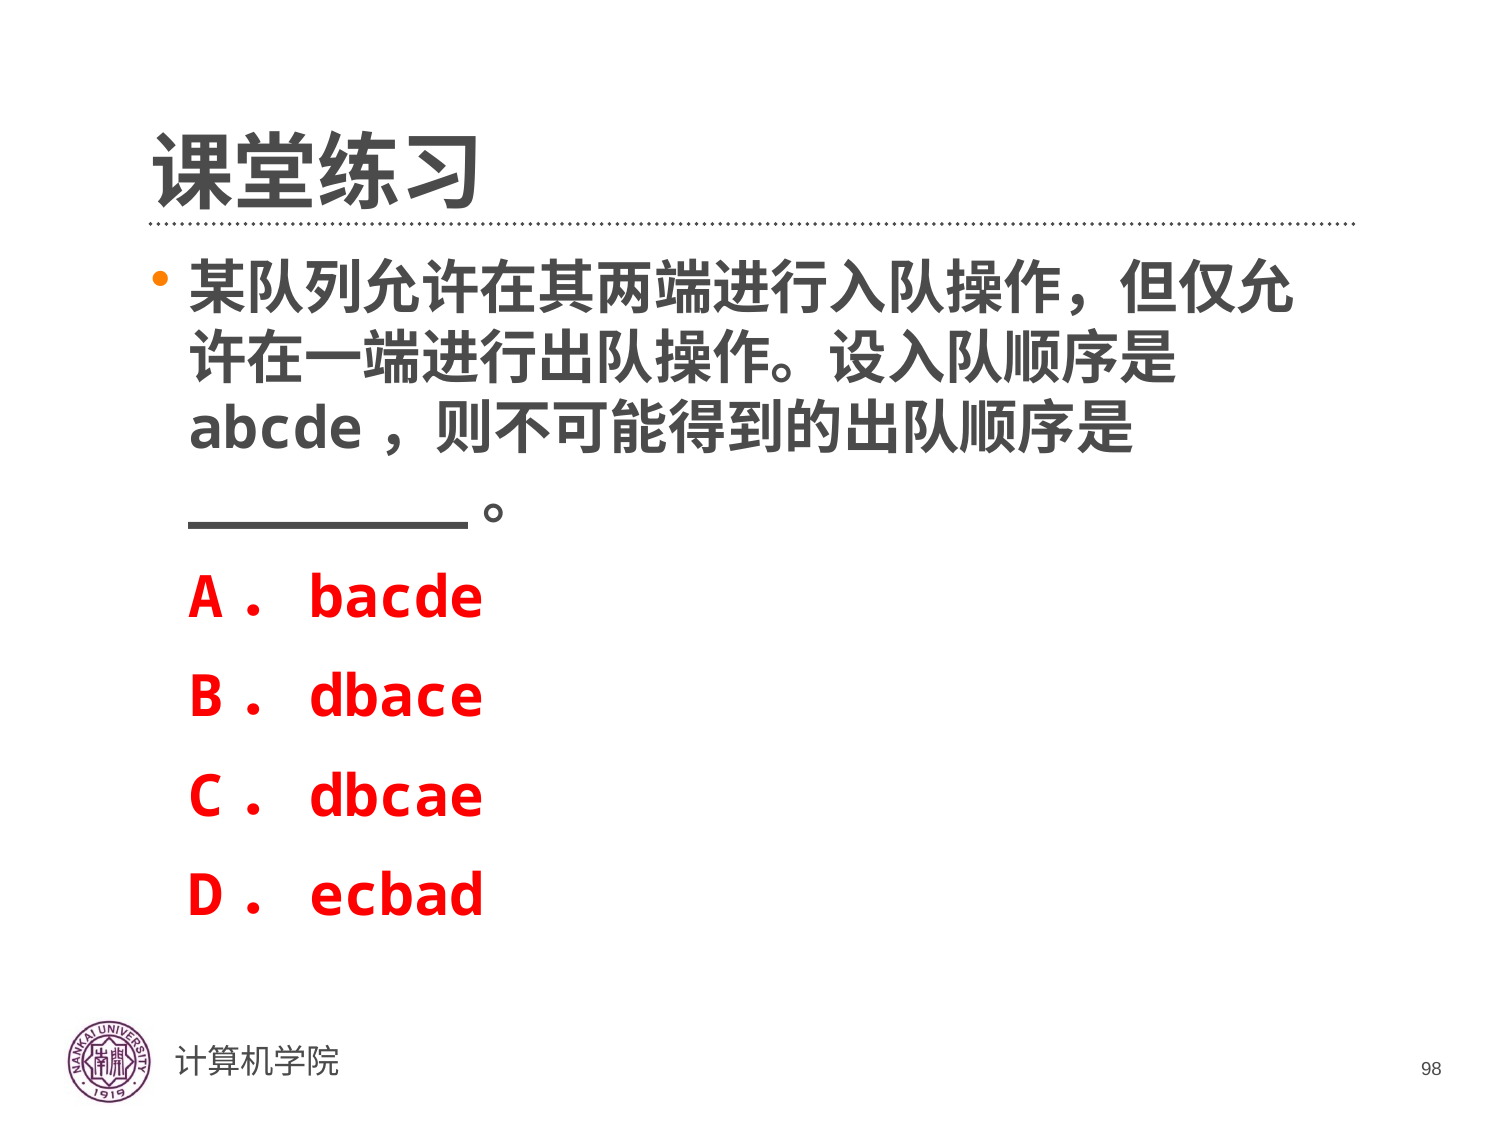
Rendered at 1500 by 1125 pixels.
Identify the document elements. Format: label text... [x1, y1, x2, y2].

list 某队列允许在其两端进行入队操作，但仅允许在一端进行出队操作。设入队顺序是abcde，则不可能得到的出队顺序是________。 A．bacde B．dbace C．dbcae D．ecbad [150, 250, 1360, 1001]
slide_number 98 [1308, 1048, 1458, 1093]
picture [64, 1017, 154, 1106]
title 课堂练习 [150, 82, 1360, 221]
